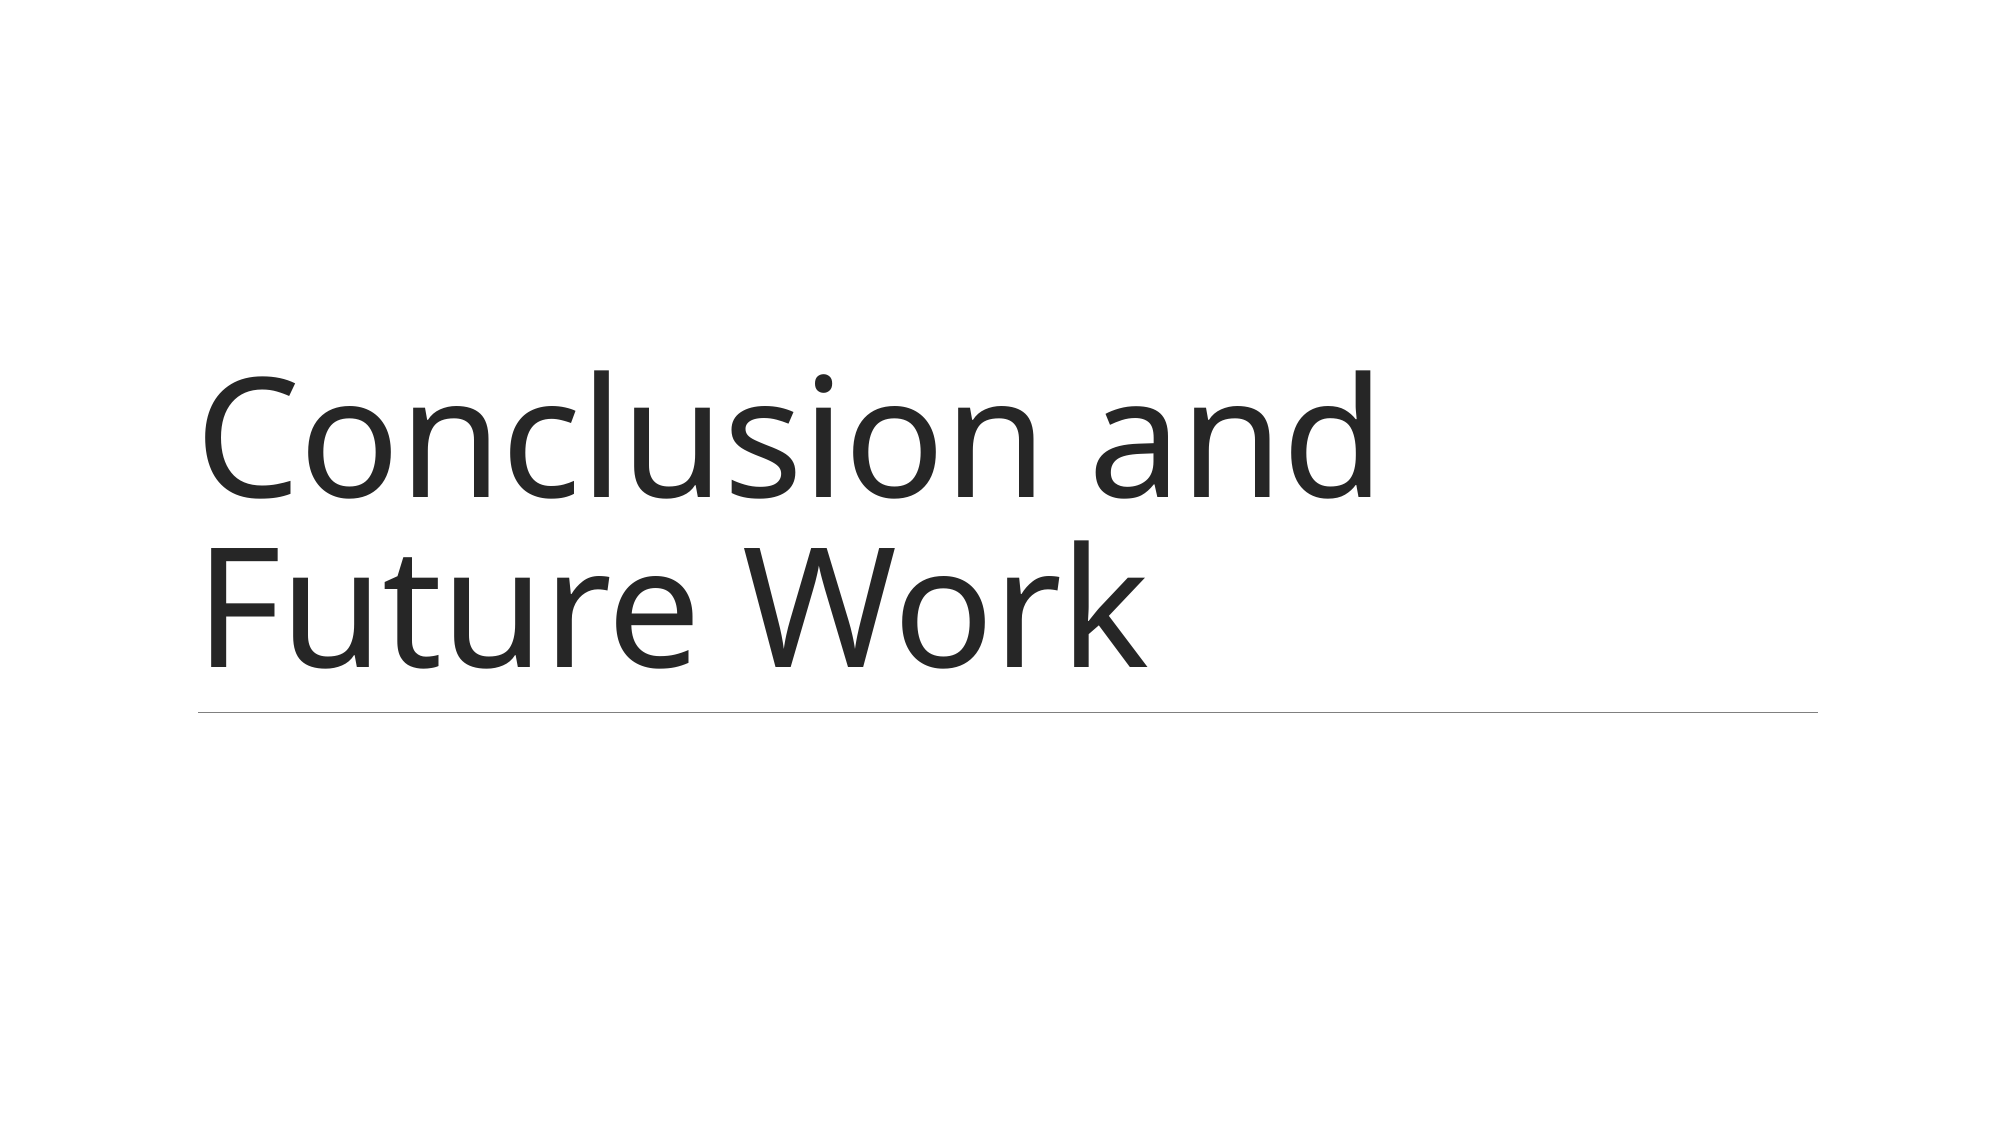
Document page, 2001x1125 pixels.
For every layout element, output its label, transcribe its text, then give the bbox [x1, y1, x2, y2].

title Conclusion and Future Work [180, 124, 1830, 710]
